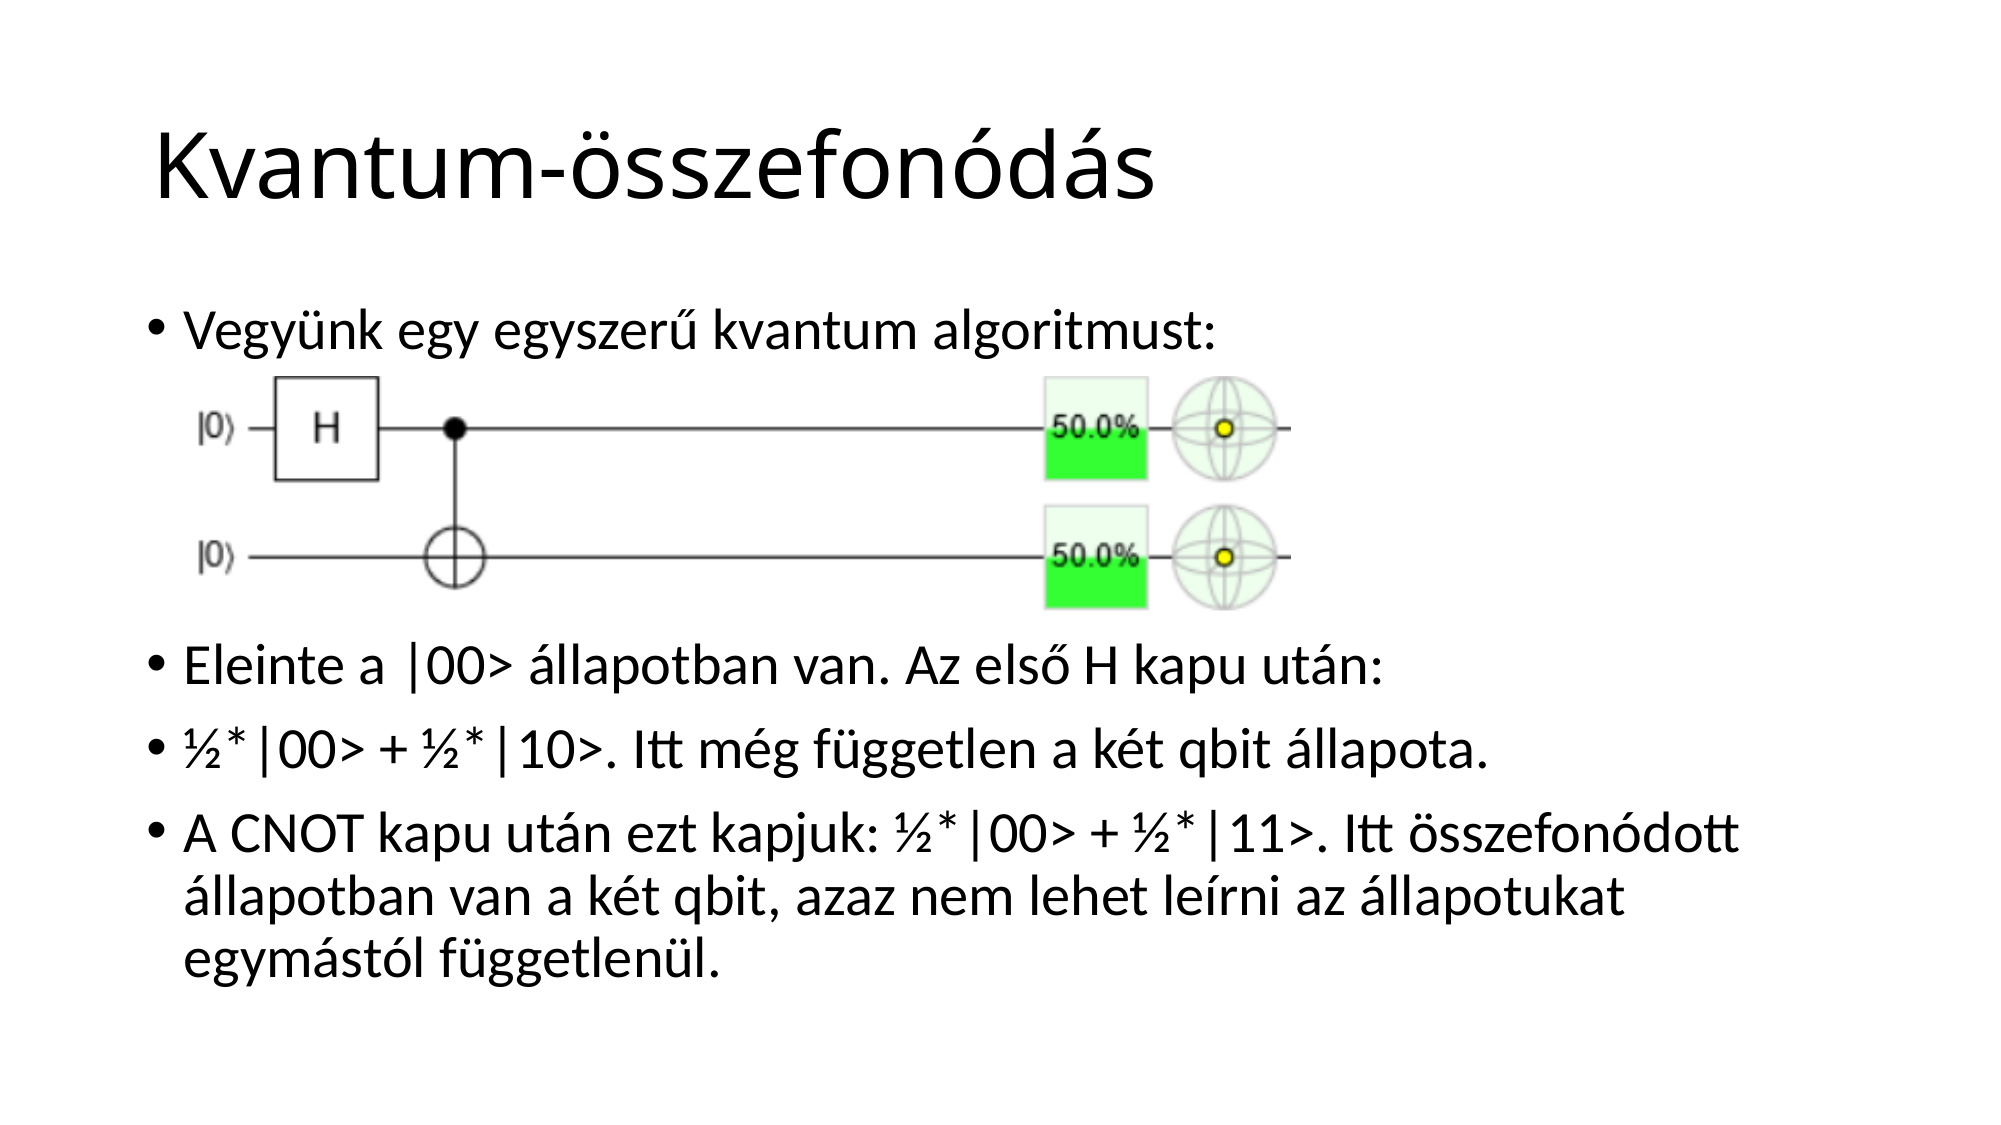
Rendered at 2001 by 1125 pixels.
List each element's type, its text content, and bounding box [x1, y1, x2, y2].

title Kvantum-összefonódás [137, 59, 1863, 278]
list Vegyünk egy egyszerű kvantum algoritmust: Eleinte a |00> állapotban van. Az első H kapu után: ½*|00> + ½*|10>. Itt még független a két qbit állapota. A CNOT kapu után ezt kapjuk: ½*|00> + ½*|11>. Itt összefonódott állapotban van a két qbit, azaz nem lehet leírni az állapotukat egymástól függetlenül. [131, 291, 1857, 1006]
picture [188, 376, 1291, 613]
